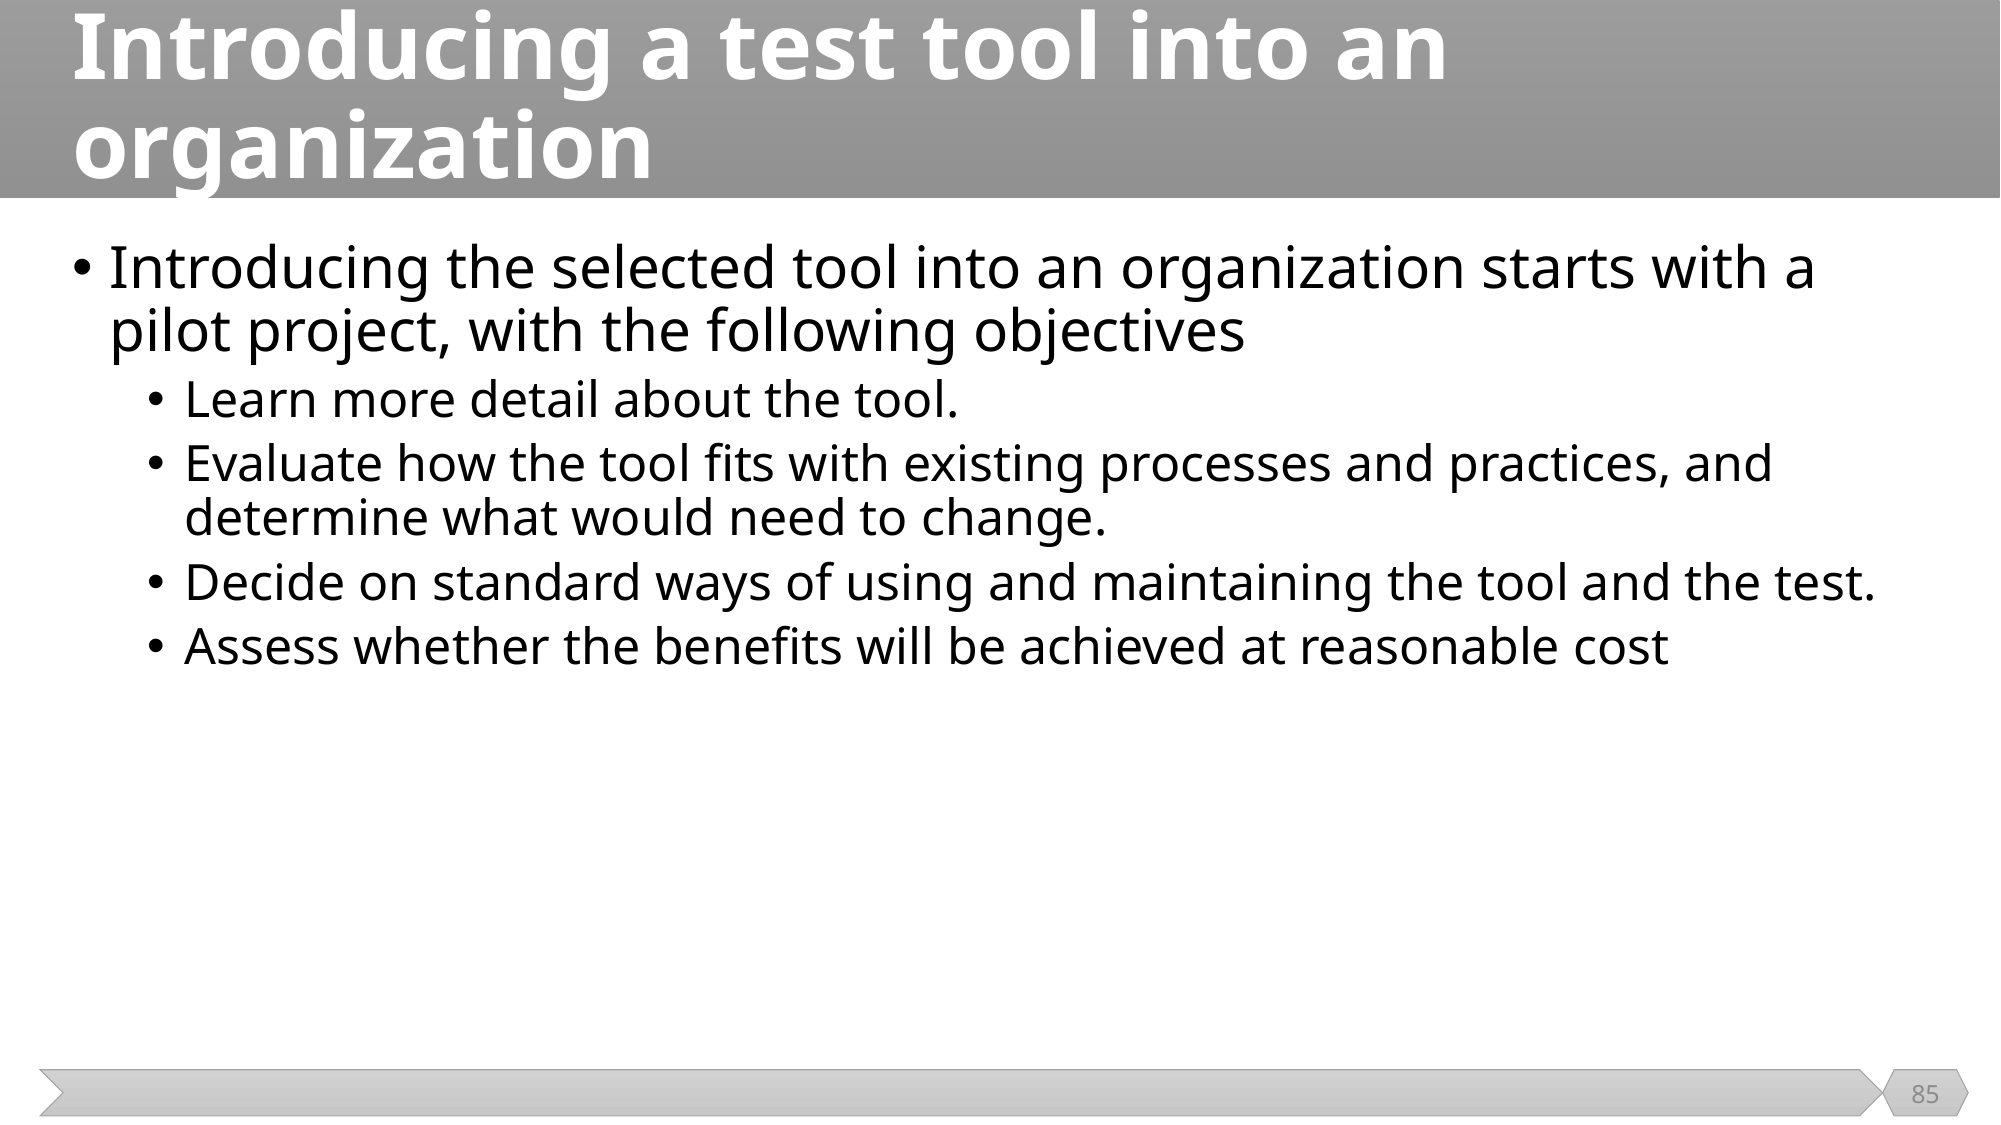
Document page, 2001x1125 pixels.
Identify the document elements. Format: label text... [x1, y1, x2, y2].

slide_number 85 [1882, 1065, 1969, 1125]
title Introducing a test tool into an organization [56, 0, 1969, 199]
list Introducing the selected tool into an organization starts with a pilot project, with the following objectives Learn more detail about the tool. Evaluate how the tool fits with existing processes and practices, and determine what would need to change. Decide on standard ways of using and maintaining the tool and the test. Assess whether the benefits will be achieved at reasonable cost [56, 230, 1969, 1010]
